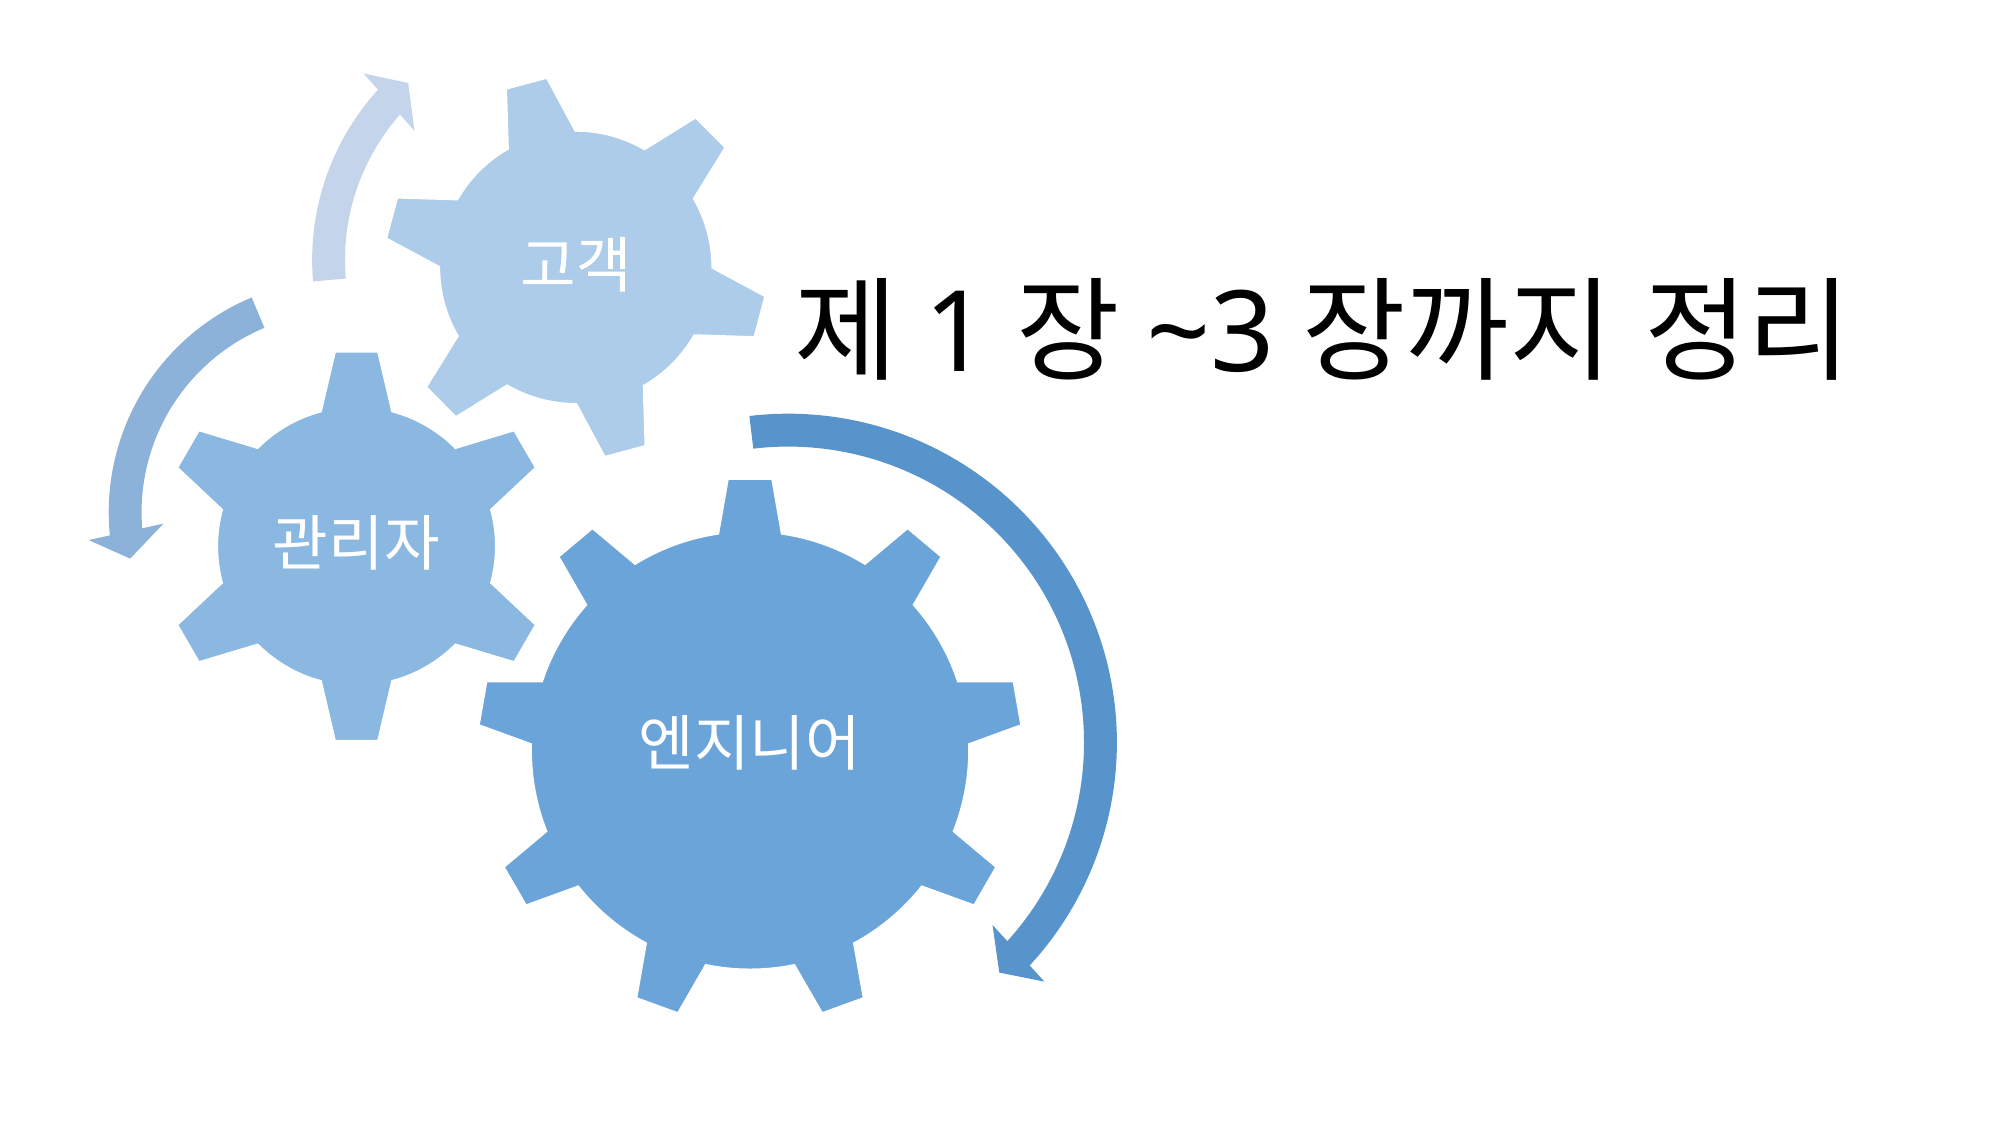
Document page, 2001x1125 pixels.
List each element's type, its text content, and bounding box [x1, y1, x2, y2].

title 제1장~3장까지 정리 [1025, 177, 1921, 403]
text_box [27, 24, 1025, 1029]
